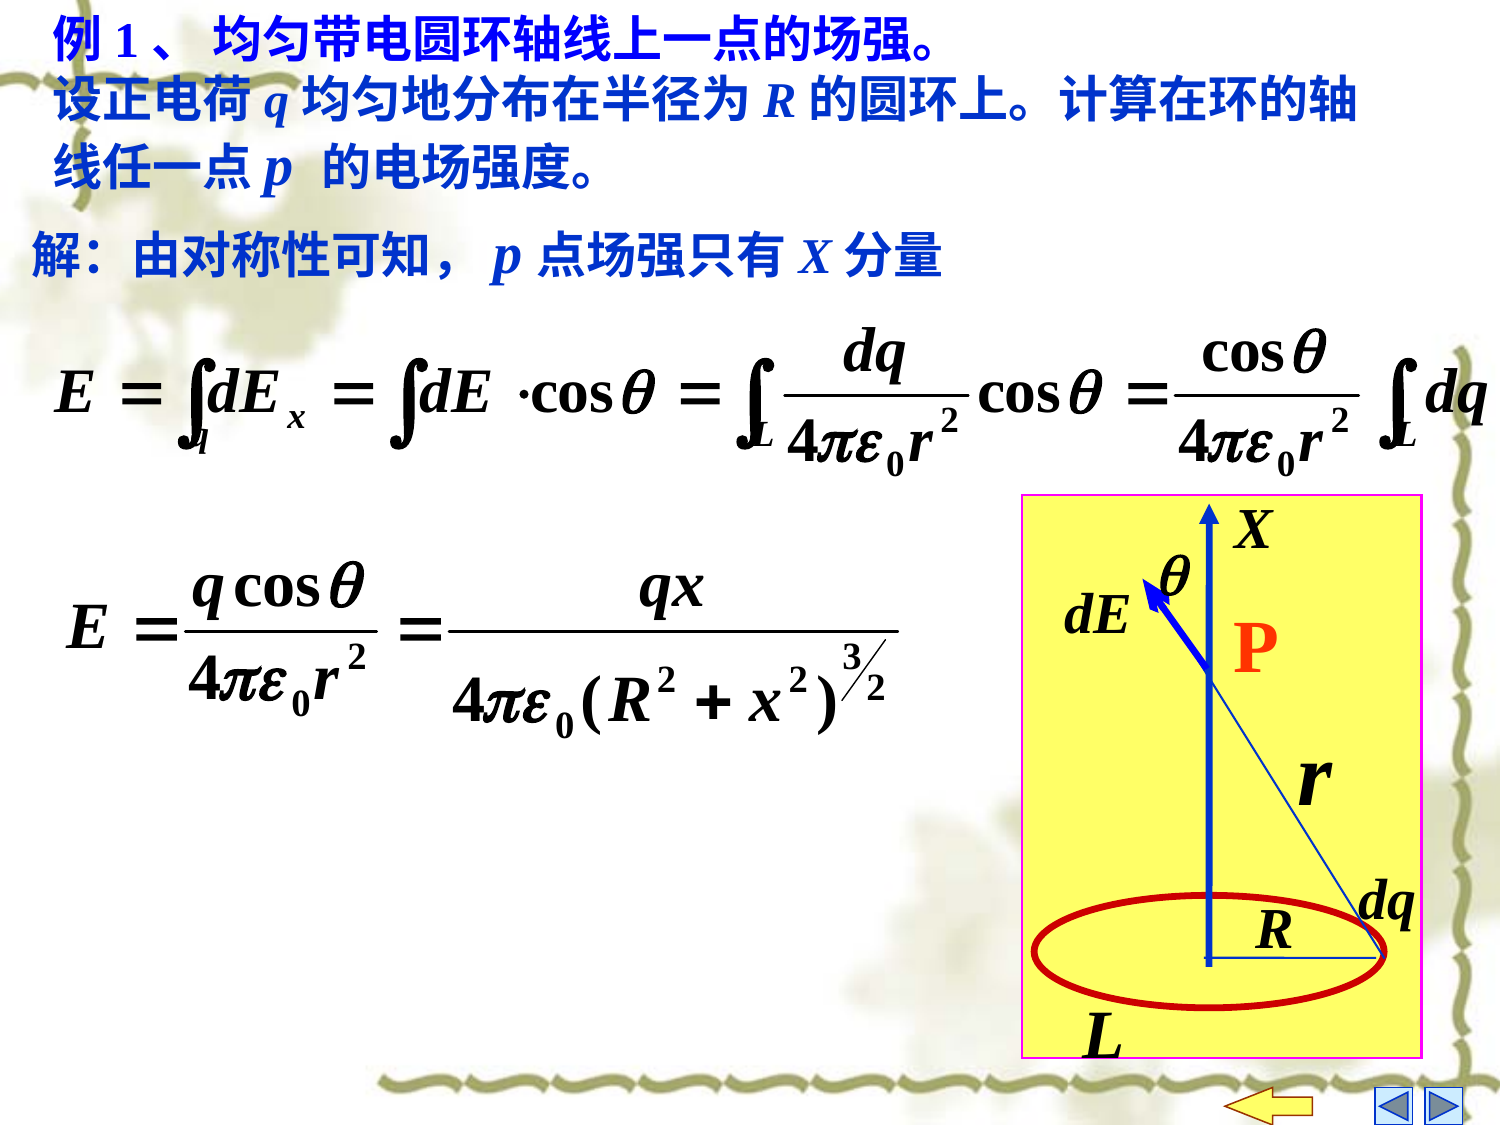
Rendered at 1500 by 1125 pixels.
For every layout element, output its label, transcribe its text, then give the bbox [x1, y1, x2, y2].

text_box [1021, 495, 1428, 1071]
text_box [53, 538, 909, 754]
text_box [42, 306, 1500, 492]
text_box 例1、 均匀带电圆环轴线上一点的场强。 设正电荷q均匀地分布在半径为R的圆环上。计算在环的轴线任一点p 的电场强度。 [37, 0, 1388, 205]
text_box 解：由对称性可知，p点场强只有X分量 [16, 208, 959, 293]
picture [0, 0, 1500, 1125]
